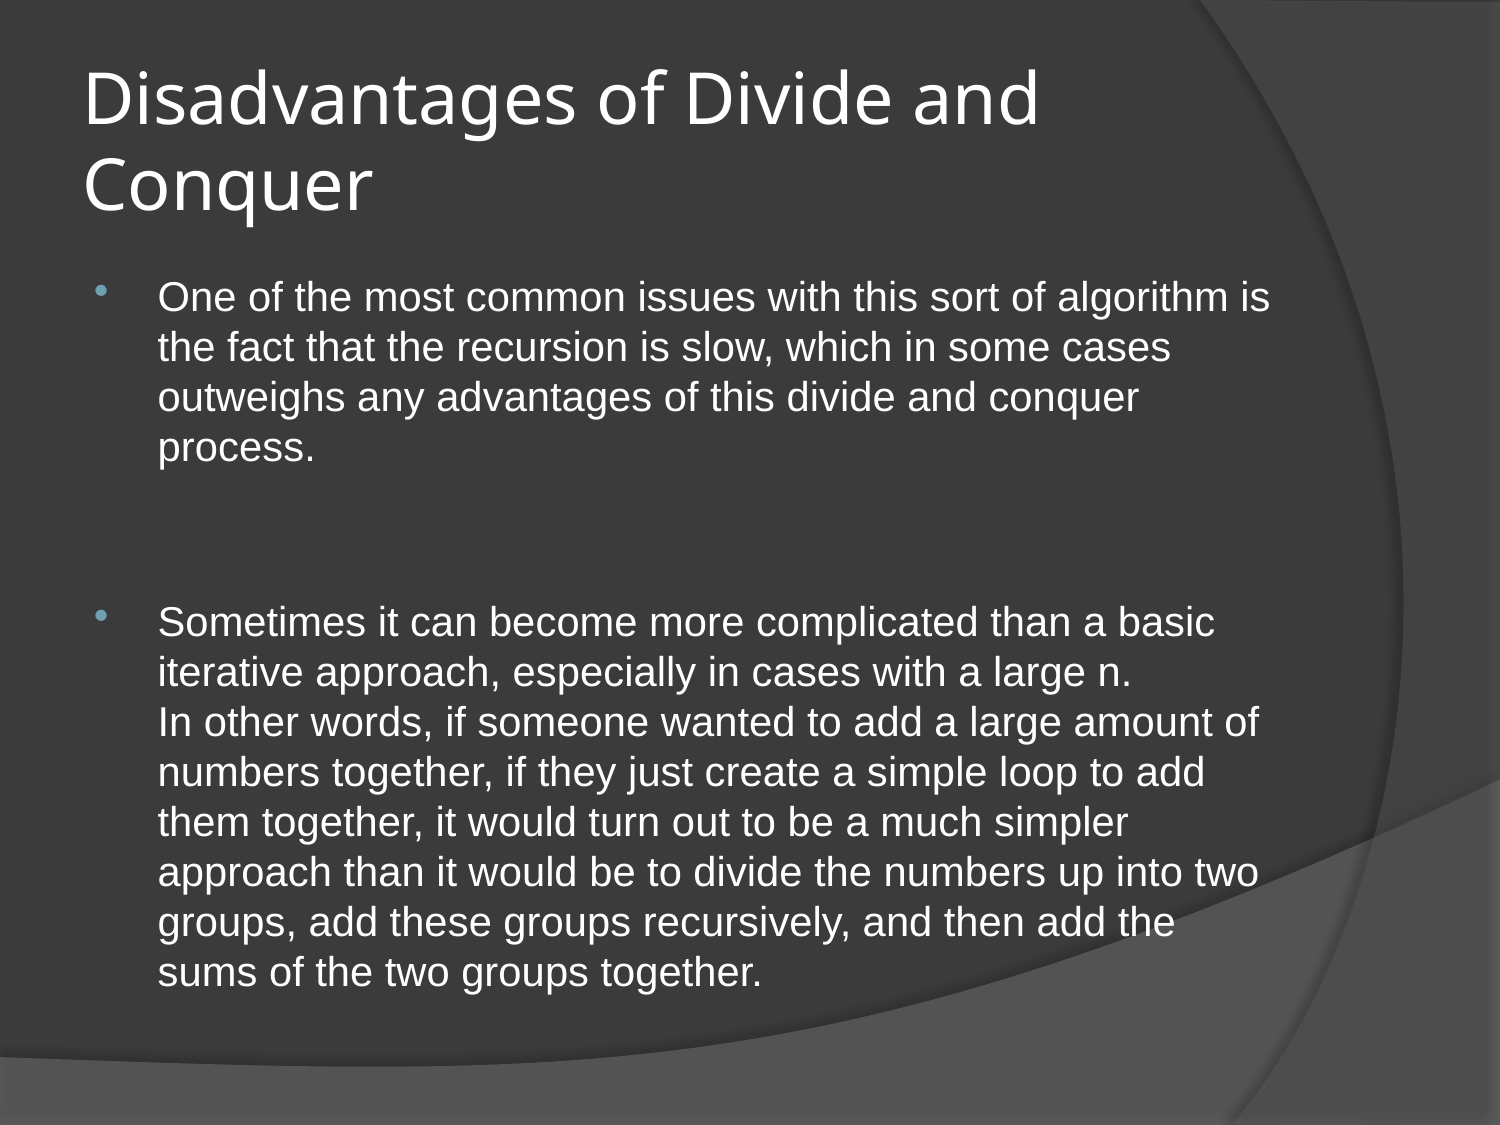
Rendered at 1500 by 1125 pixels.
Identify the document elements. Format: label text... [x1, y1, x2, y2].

list One of the most common issues with this sort of algorithm is the fact that the recursion is slow, which in some cases outweighs any advantages of this divide and conquer process. Sometimes it can become more complicated than a basic iterative approach, especially in cases with a large n. In other words, if someone wanted to add a large amount of numbers together, if they just create a simple loop to add them together, it would turn out to be a much simpler approach than it would be to divide the numbers up into two groups, add these groups recursively, and then add the sums of the two groups together. [75, 262, 1300, 1005]
title Disadvantages of Divide and Conquer [75, 45, 1300, 233]
